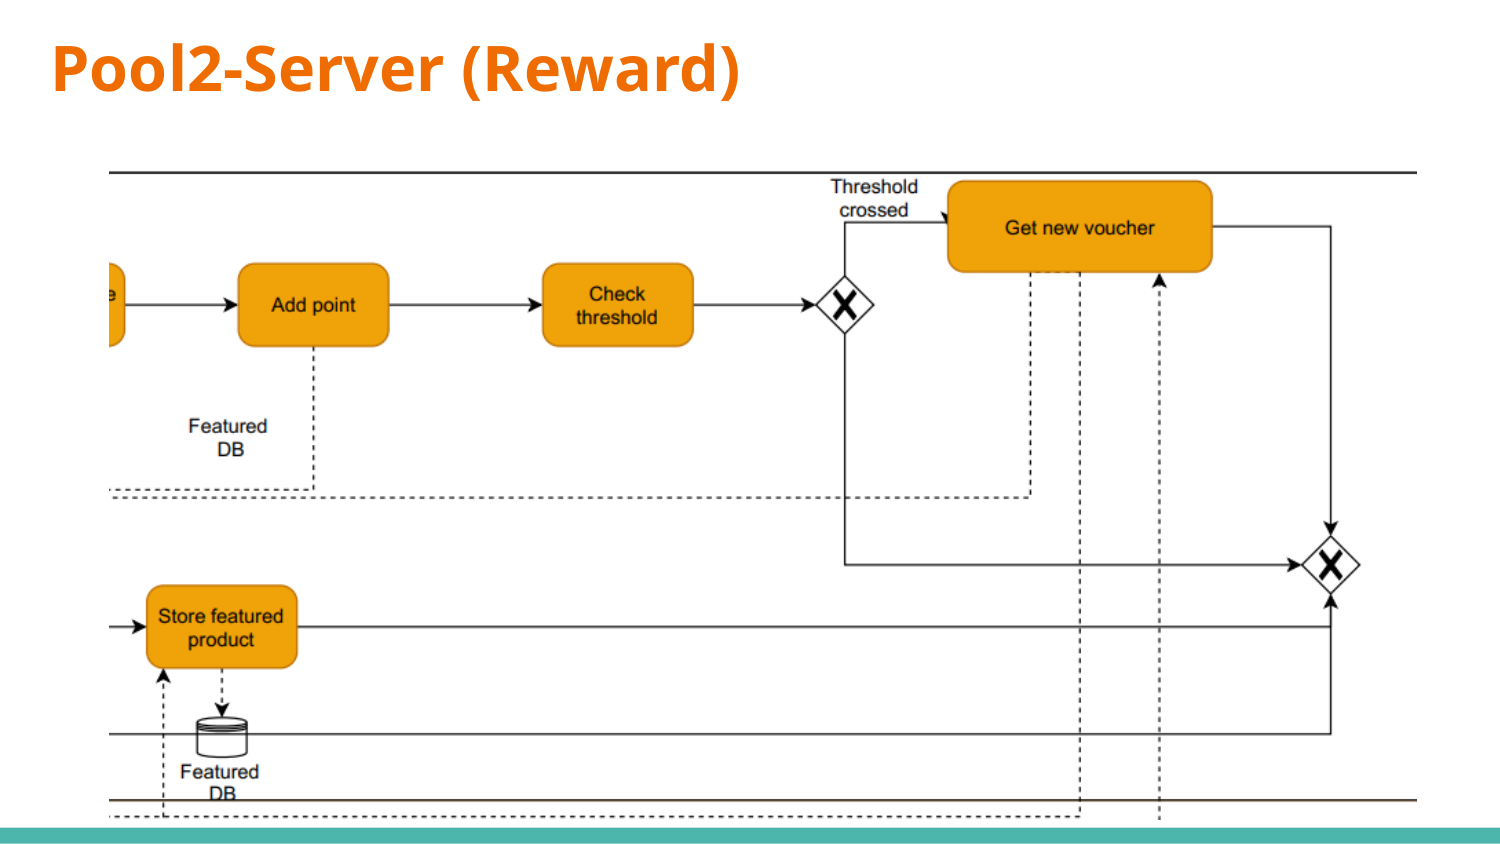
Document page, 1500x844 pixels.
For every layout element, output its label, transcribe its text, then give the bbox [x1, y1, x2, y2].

title Pool2-Server (Reward) [35, 9, 1434, 126]
picture [109, 108, 1417, 821]
